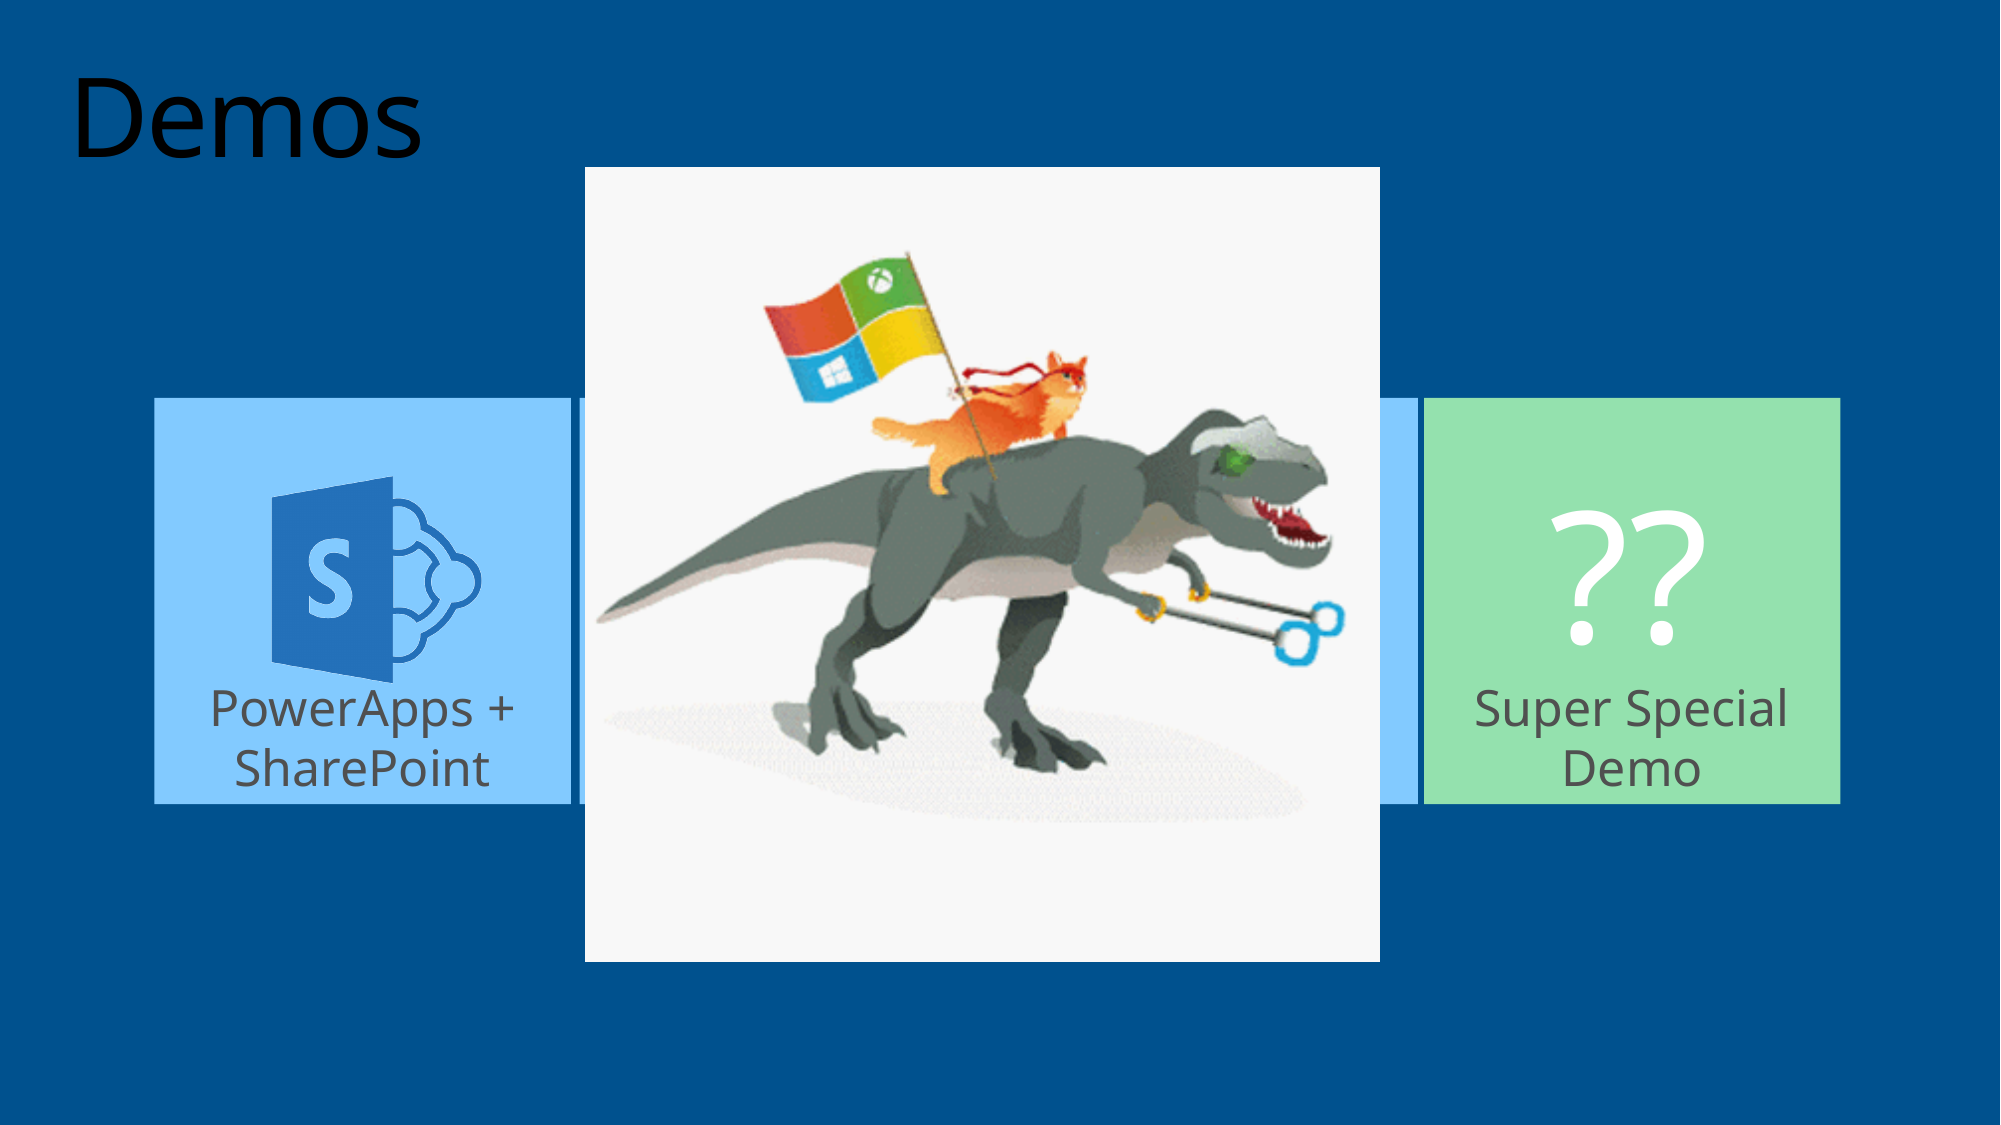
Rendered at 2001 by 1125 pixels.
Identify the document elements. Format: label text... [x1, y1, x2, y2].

text_box Gateway [579, 397, 585, 805]
picture [271, 474, 483, 686]
text_box ?? [1519, 461, 1745, 708]
picture [585, 167, 1380, 962]
text_box Super Special Demo [1423, 397, 1841, 805]
title Demos [44, 47, 1957, 196]
text_box Microsoft Flow [1380, 397, 1419, 805]
text_box PowerApps + SharePoint [154, 397, 572, 805]
